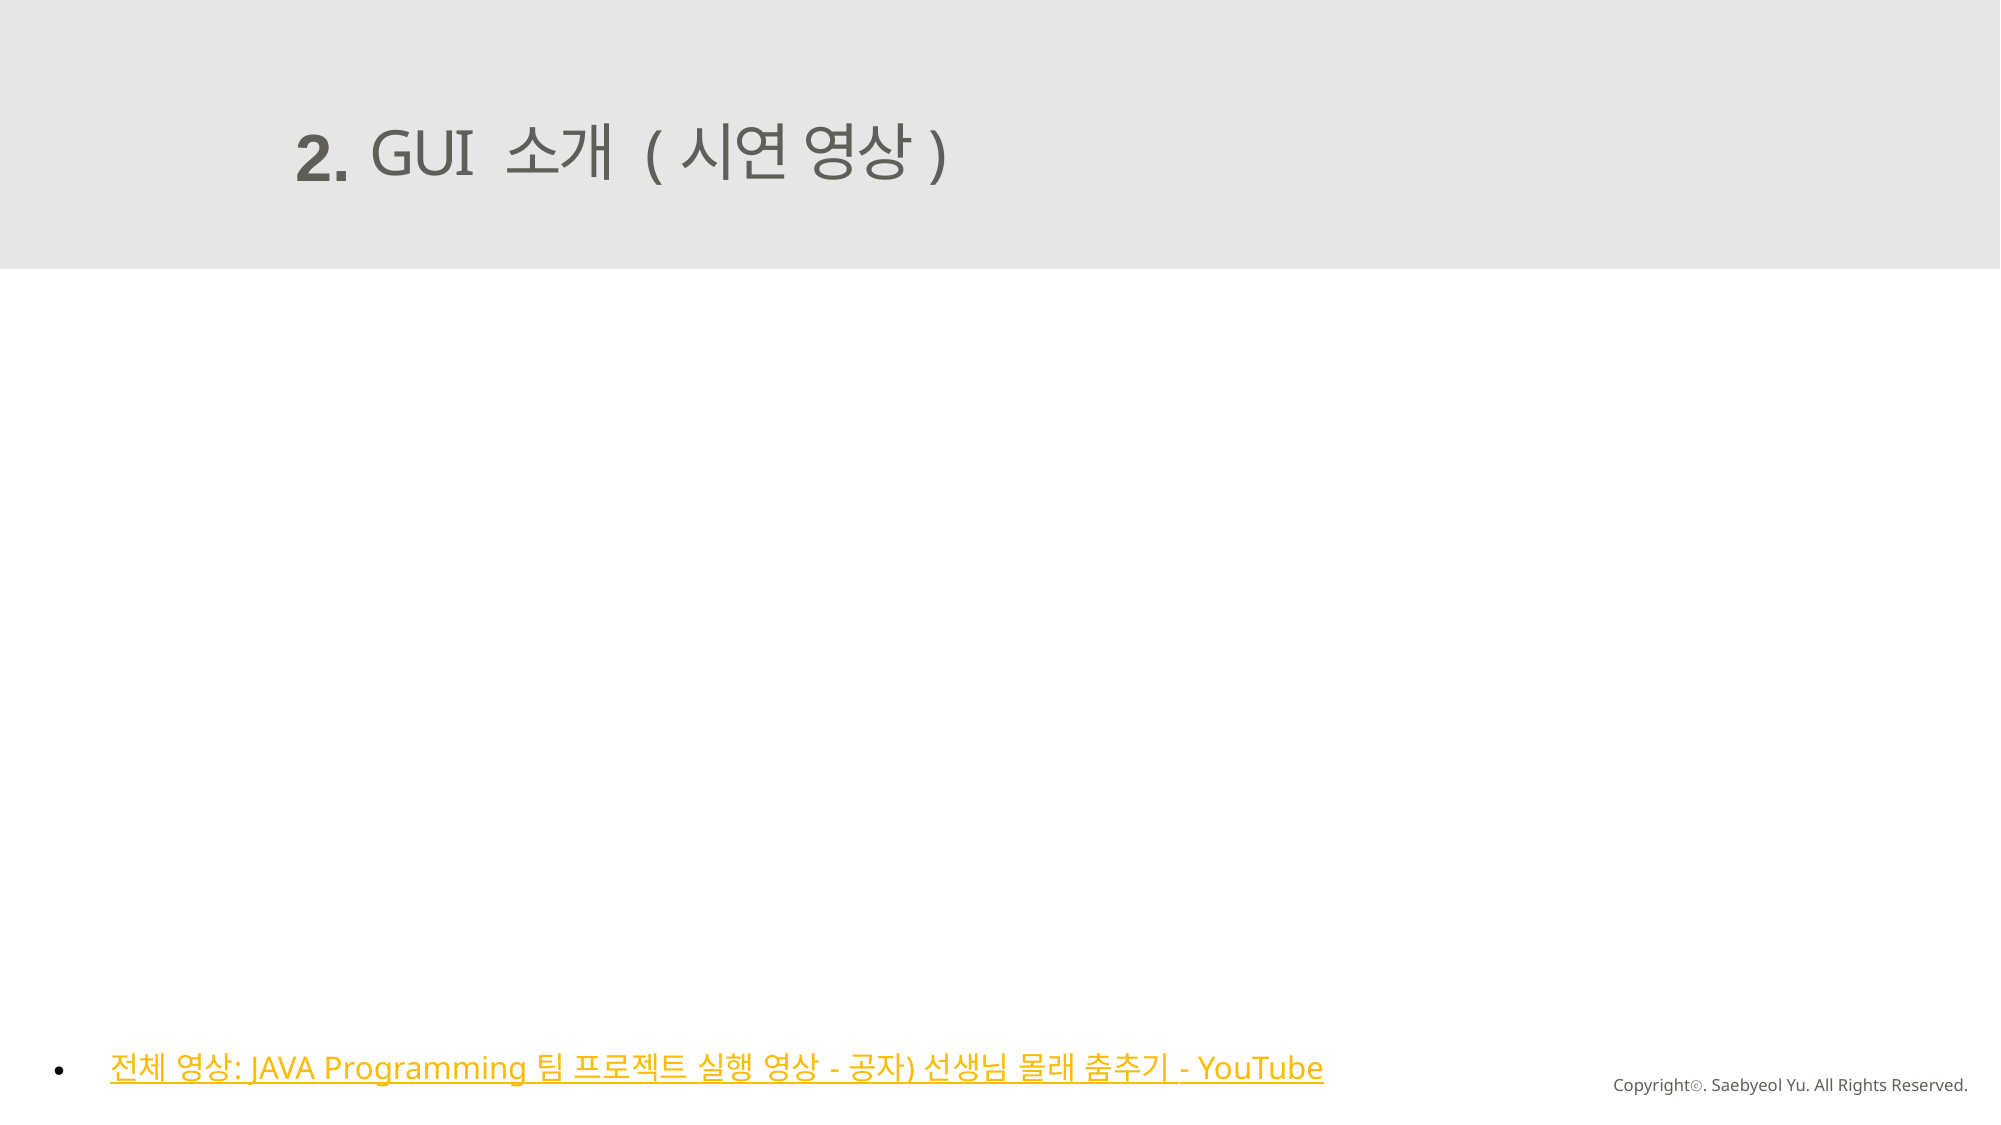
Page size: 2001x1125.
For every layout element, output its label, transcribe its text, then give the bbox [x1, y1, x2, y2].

text_box 전체 영상: JAVA Programming 팀 프로젝트 실행 영상 - 공자) 선생님 몰래 춤추기 - YouTube [39, 1040, 1661, 1101]
text_box [0, 0, 2000, 270]
text_box 2. [280, 106, 367, 202]
text_box GUI 소개 (시연 영상) [355, 105, 963, 196]
